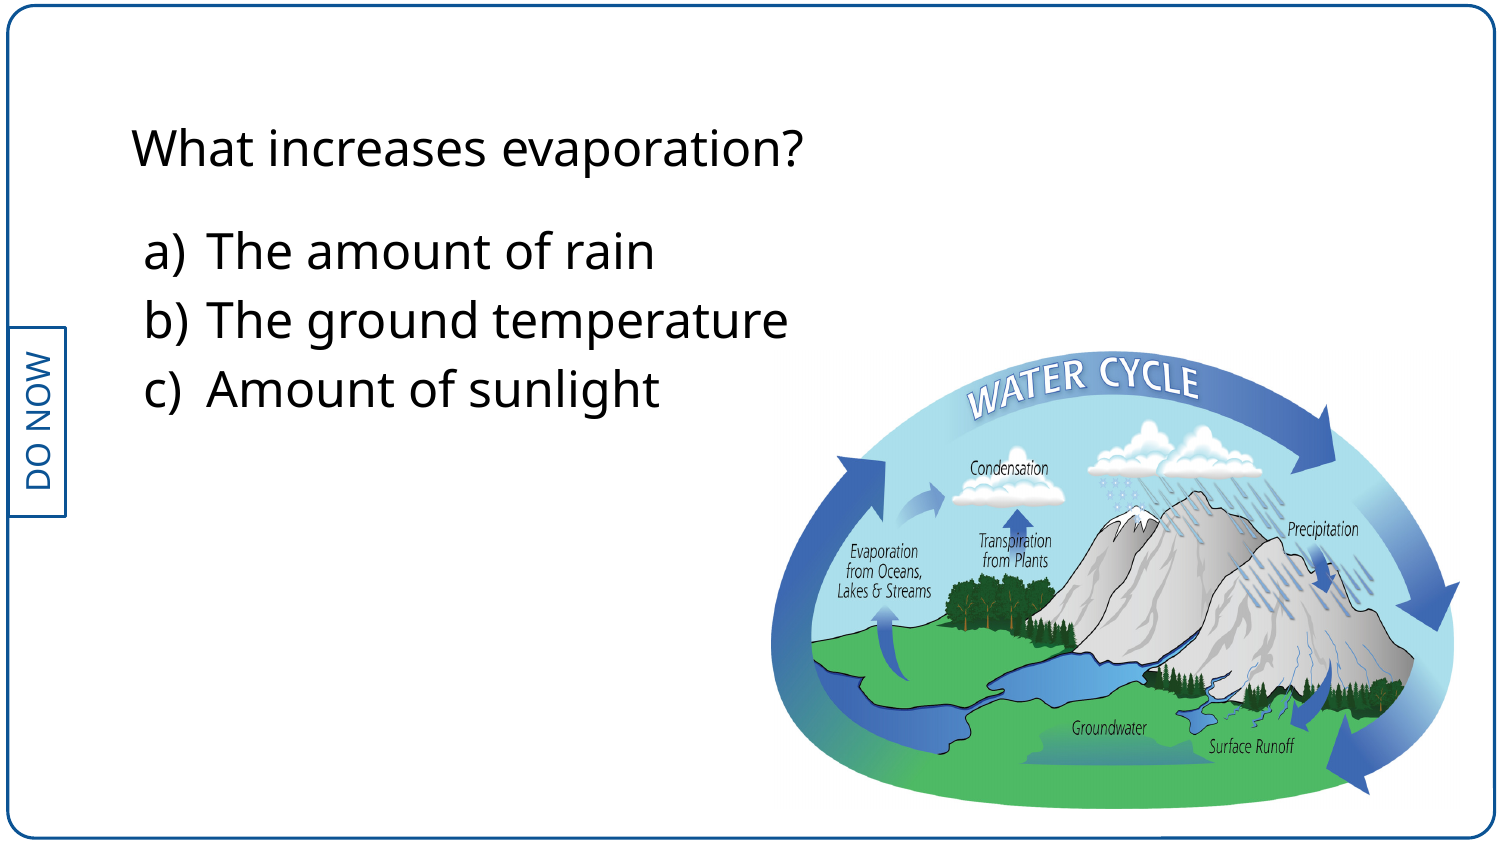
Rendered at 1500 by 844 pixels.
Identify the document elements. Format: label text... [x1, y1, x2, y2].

picture [771, 350, 1460, 810]
list What increases evaporation? The amount of rain The ground temperature Amount of sunlight [116, 92, 957, 765]
